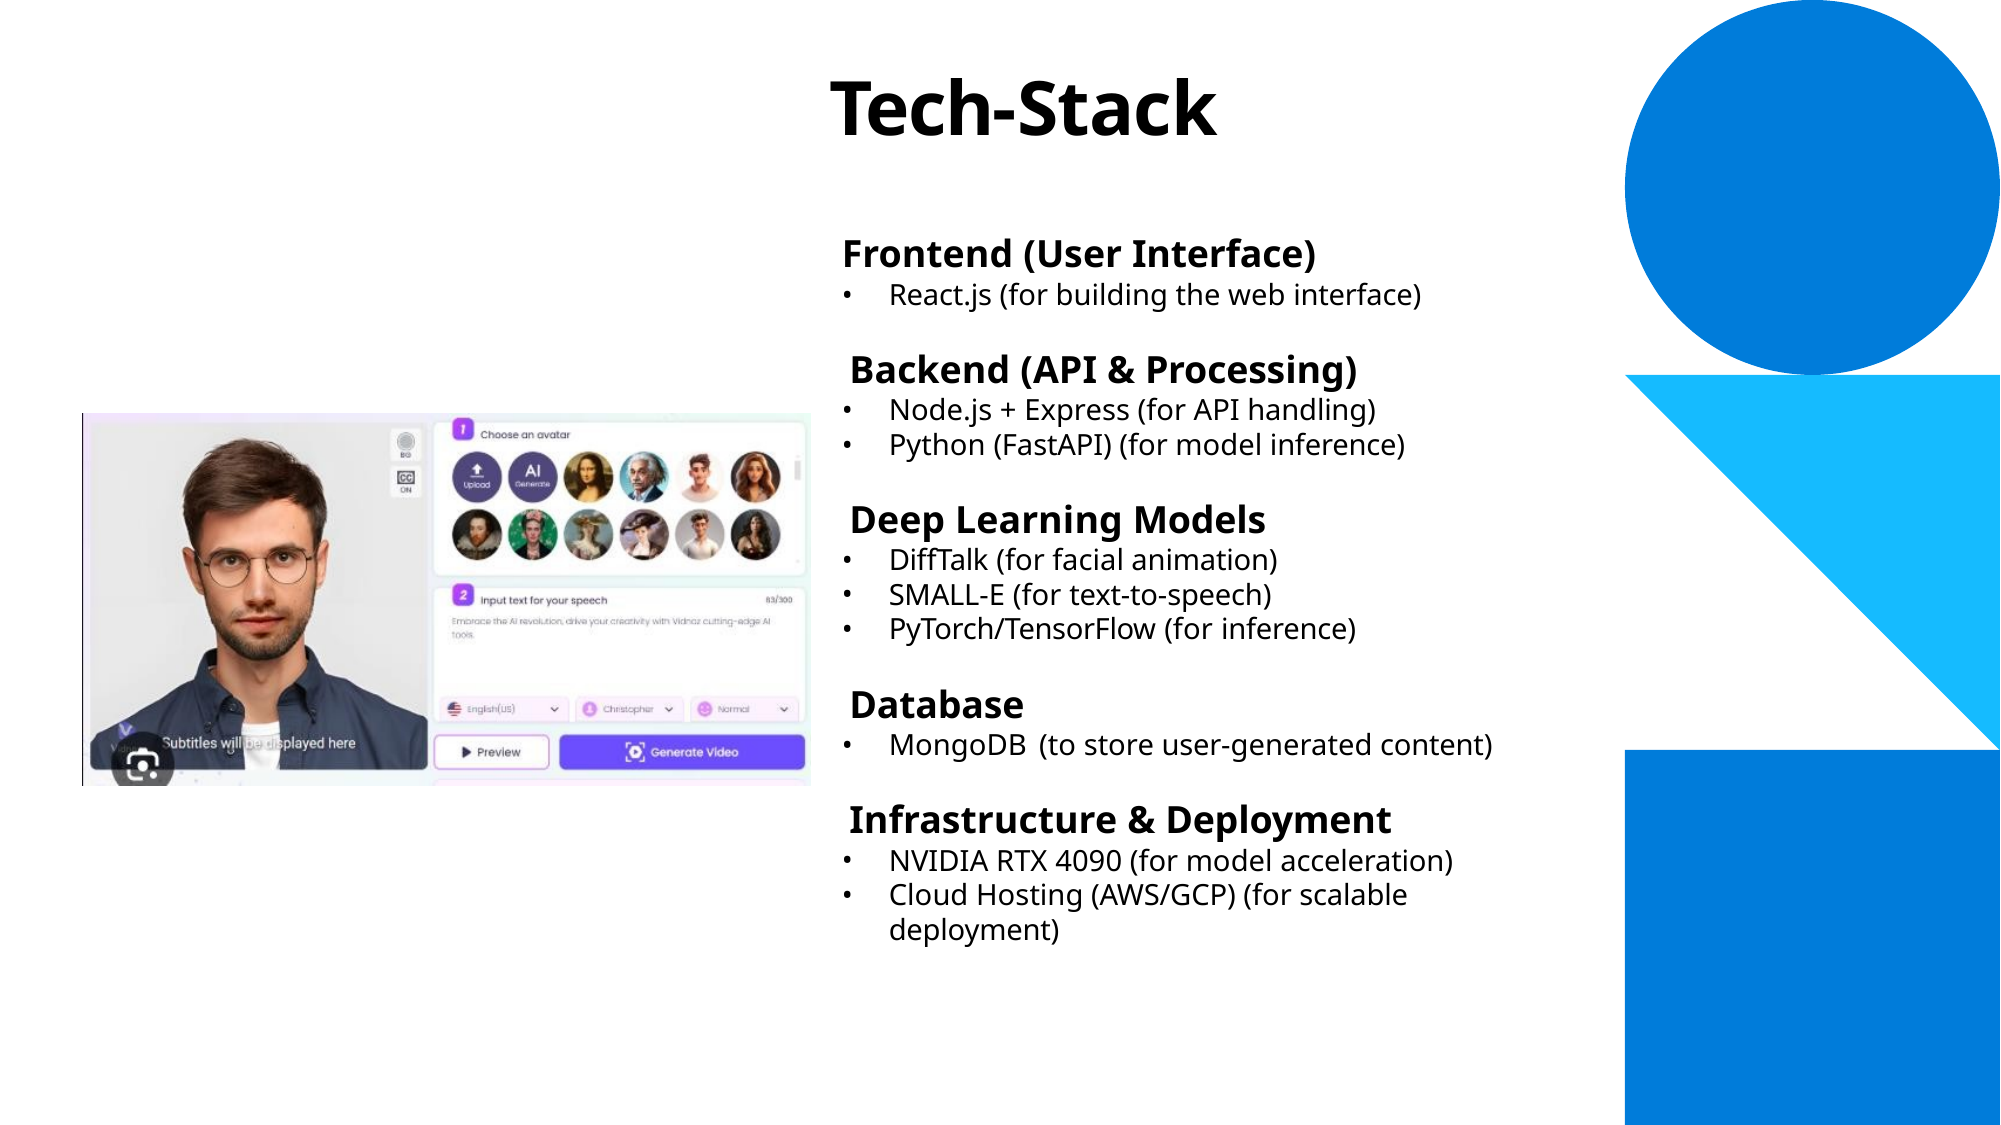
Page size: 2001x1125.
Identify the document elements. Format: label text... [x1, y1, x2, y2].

picture [82, 413, 812, 787]
title Tech-Stack [827, 44, 1893, 249]
text_box Frontend (User Interface) React.js (for building the web interface) Backend (API & Processing) Node.js + Express (for API handling) Python (FastAPI) (for model inference) Deep Learning Models DiffTalk (for facial animation) SMALL-E (for text-to-speech) PyTorch/TensorFlow (for inference) Database MongoDB (to store user-generated content) Infrastructure & Deployment NVIDIA RTX 4090 (for model acceleration) Cloud Hosting (AWS/GCP) (for scalable deployment) [839, 228, 1519, 947]
